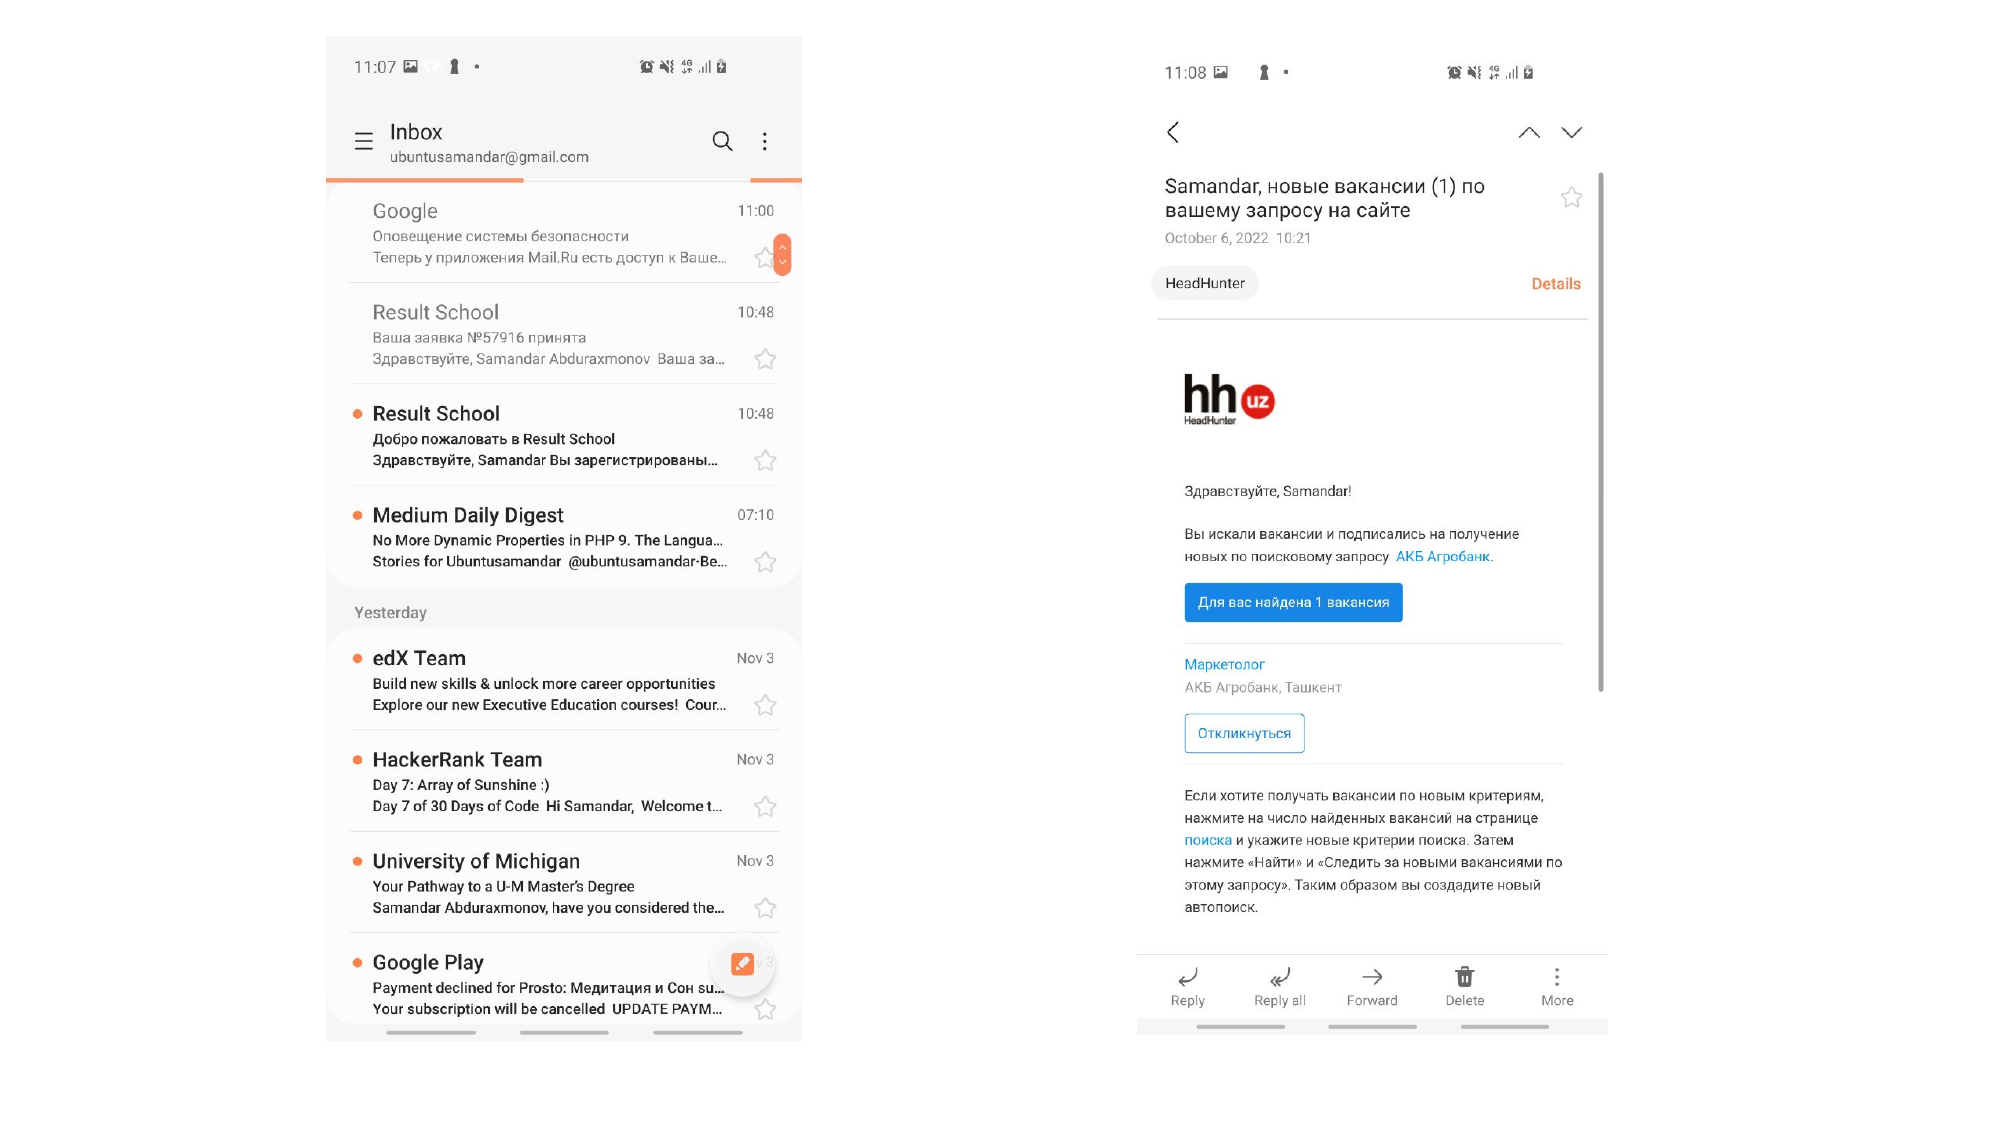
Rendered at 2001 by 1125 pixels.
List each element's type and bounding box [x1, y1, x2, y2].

picture [1137, 42, 1608, 1035]
picture [326, 36, 802, 1041]
